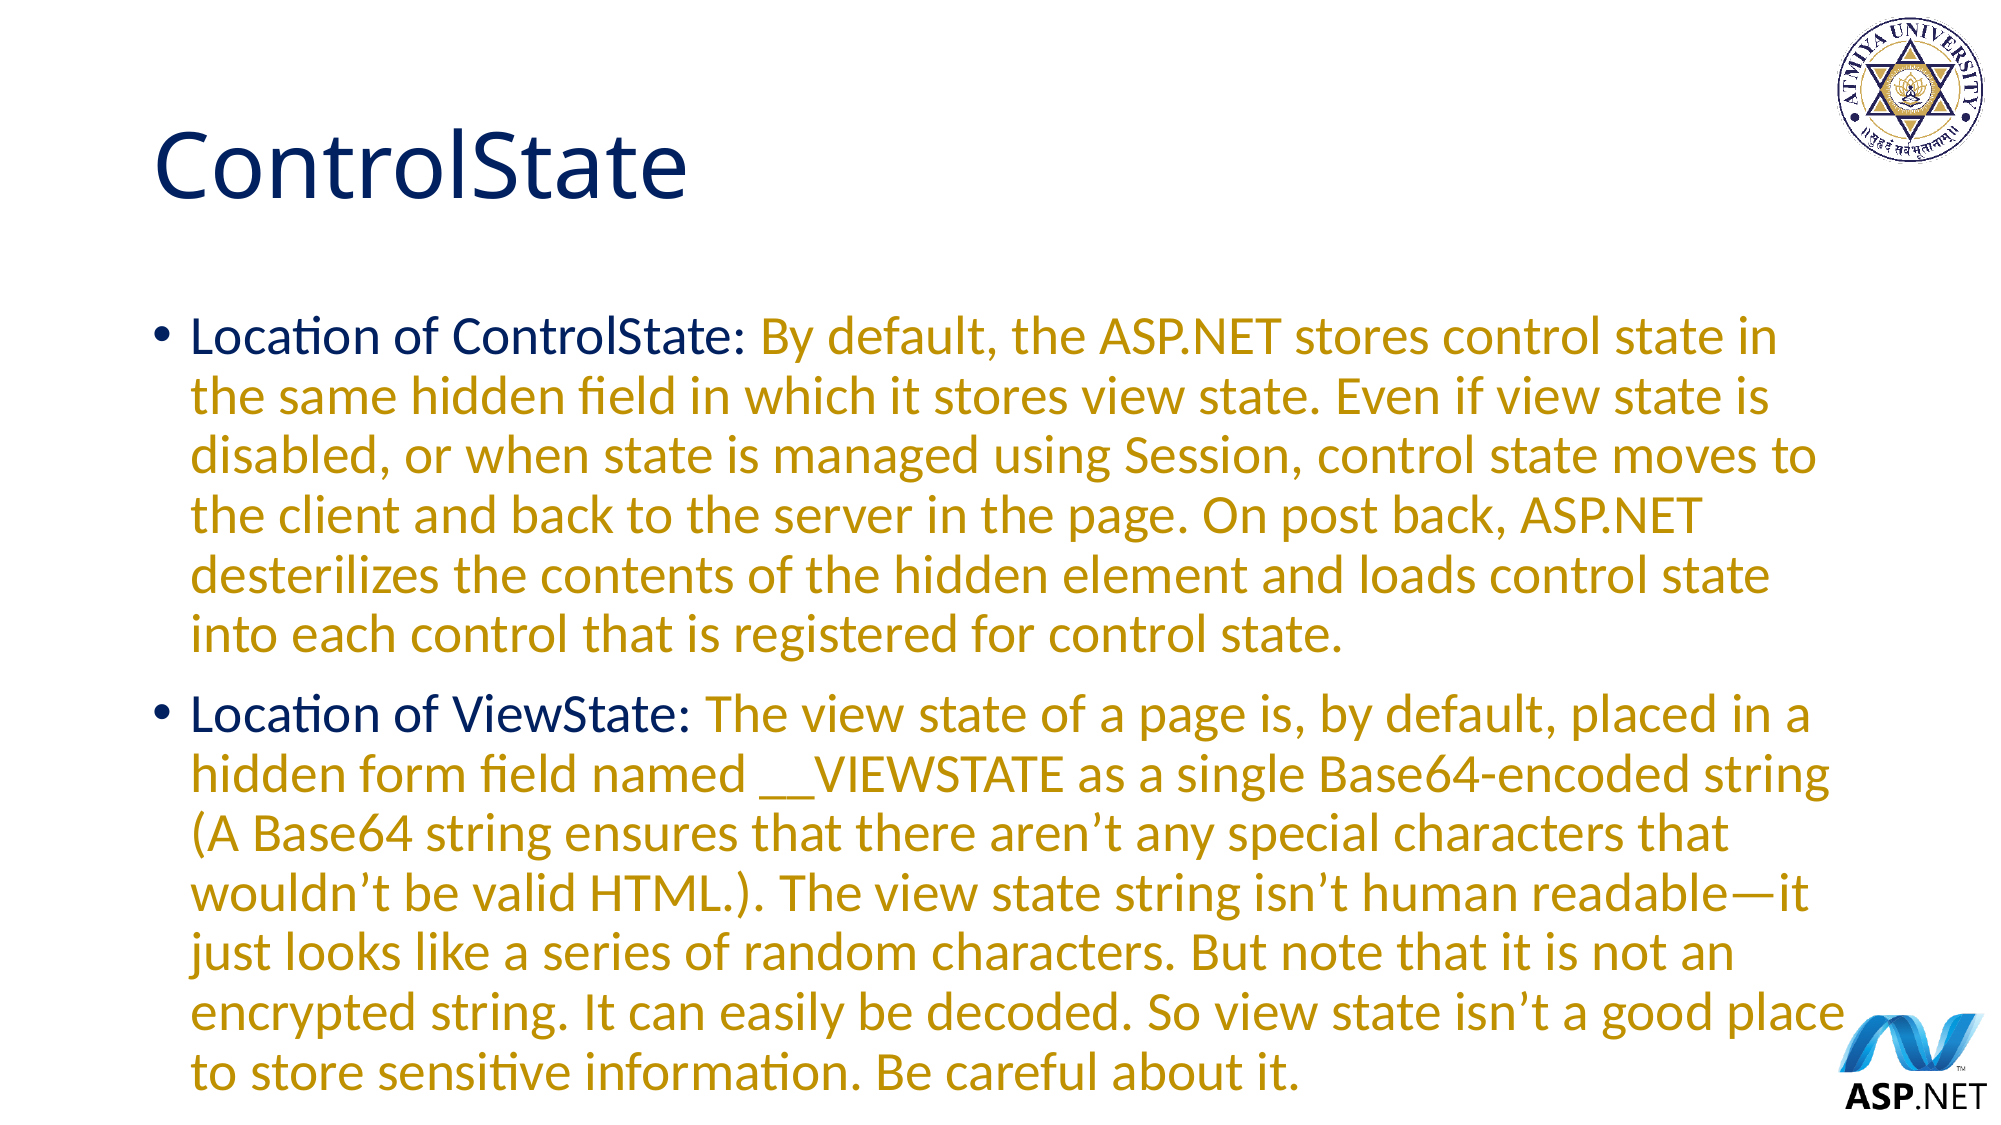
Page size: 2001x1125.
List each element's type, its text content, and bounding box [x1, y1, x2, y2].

picture [1802, 979, 2000, 1125]
picture [1835, 15, 1985, 164]
title ControlState [137, 59, 1863, 278]
list Location of ControlState: By default, the ASP.NET stores control state in the same hidden field in which it stores view state. Even if view state is disabled, or when state is managed using Session, control state moves to the client and back to the server in the page. On post back, ASP.NET desterilizes the contents of the hidden element and loads control state into each control that is registered for control state. Location of ViewState: The view state of a page is, by default, placed in a hidden form field named __VIEWSTATE as a single Base64-encoded string (A Base64 string ensures that there aren’t any special characters that wouldn’t be valid HTML.). The view state string isn’t human readable—it just looks like a series of random characters. But note that it is not an encrypted string. It can easily be decoded. So view state isn’t a good place to store sensitive information. Be careful about it. [137, 299, 1863, 1125]
